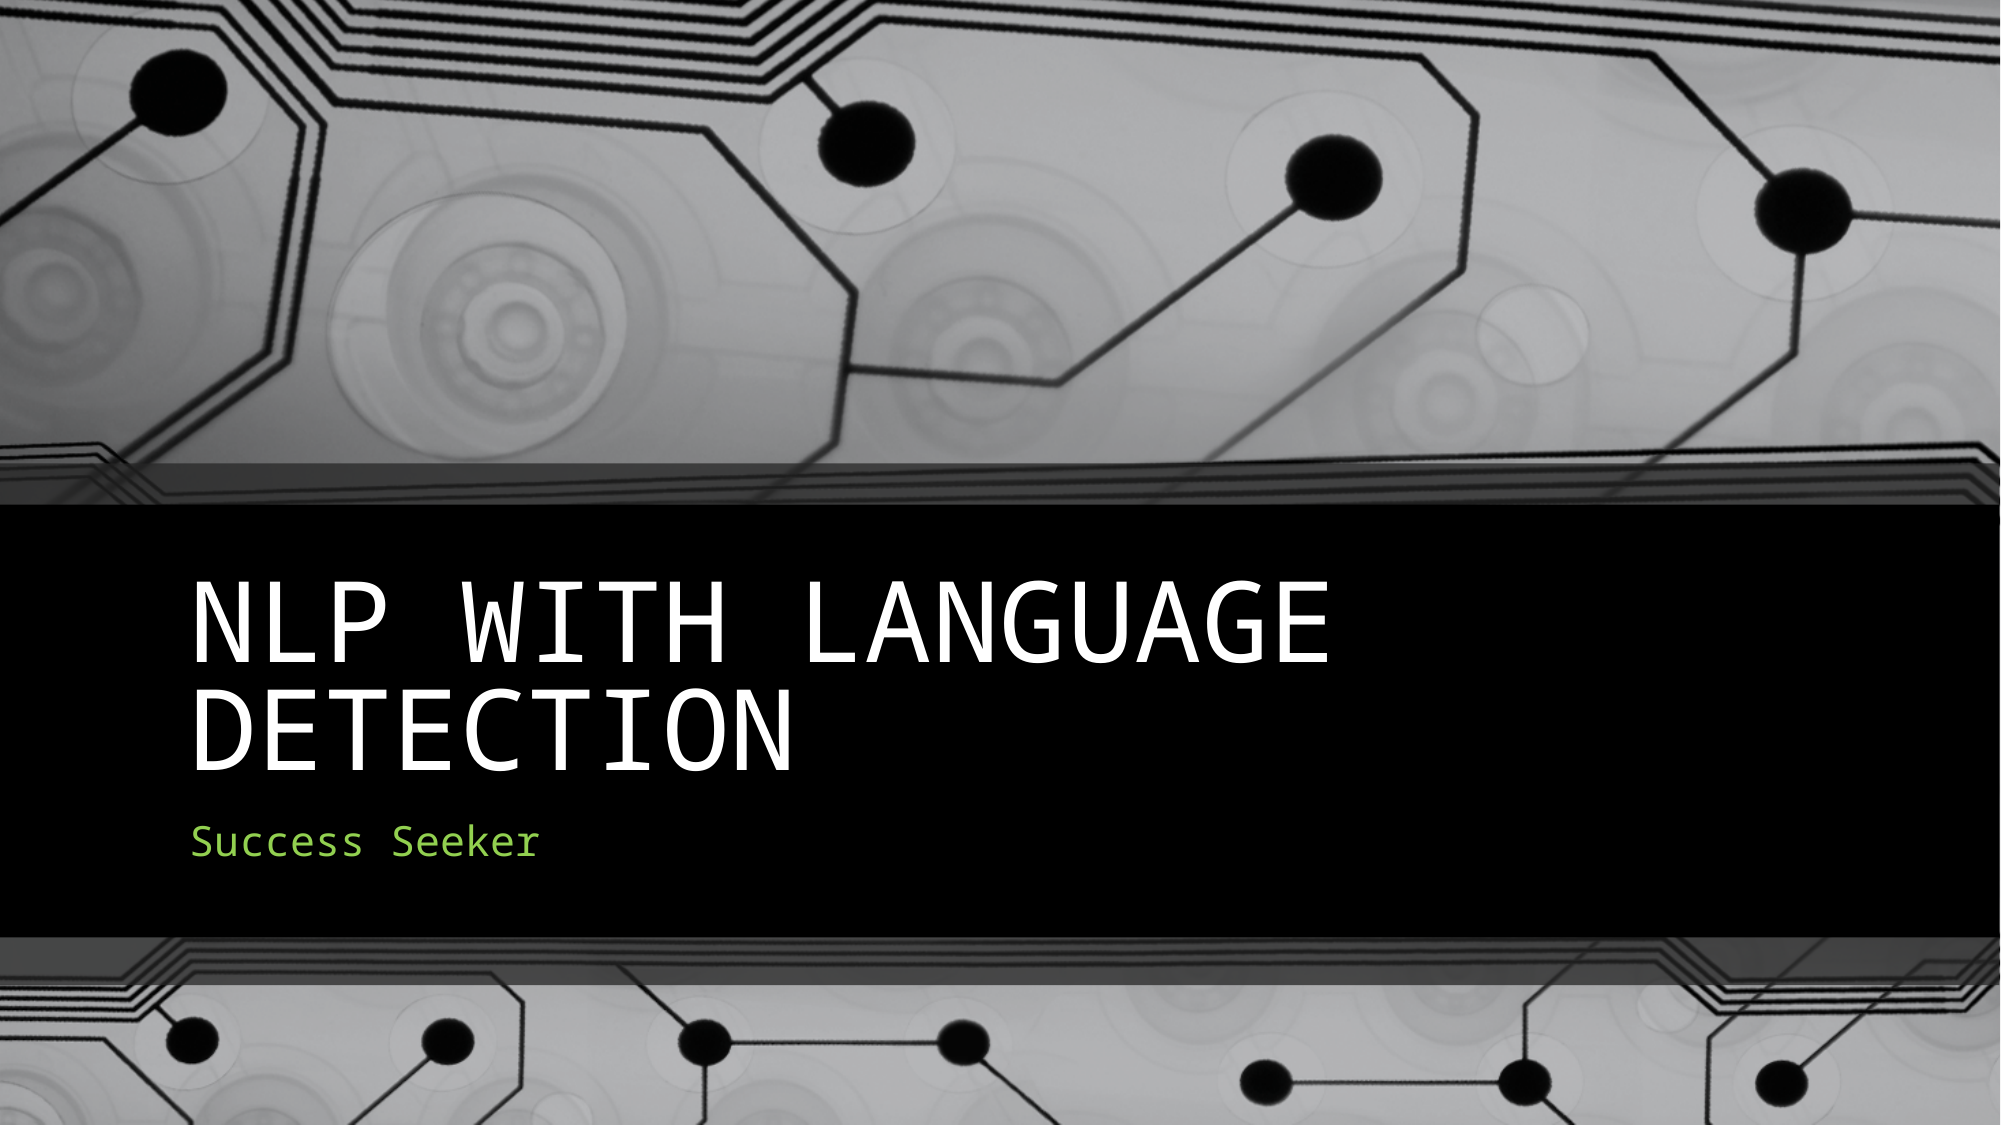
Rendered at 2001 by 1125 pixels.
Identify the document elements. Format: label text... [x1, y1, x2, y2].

picture [0, 0, 2001, 1125]
subtitle Success Seeker [174, 812, 1825, 925]
title NLP WITH LANGUAGE DETECTION [174, 519, 1825, 800]
